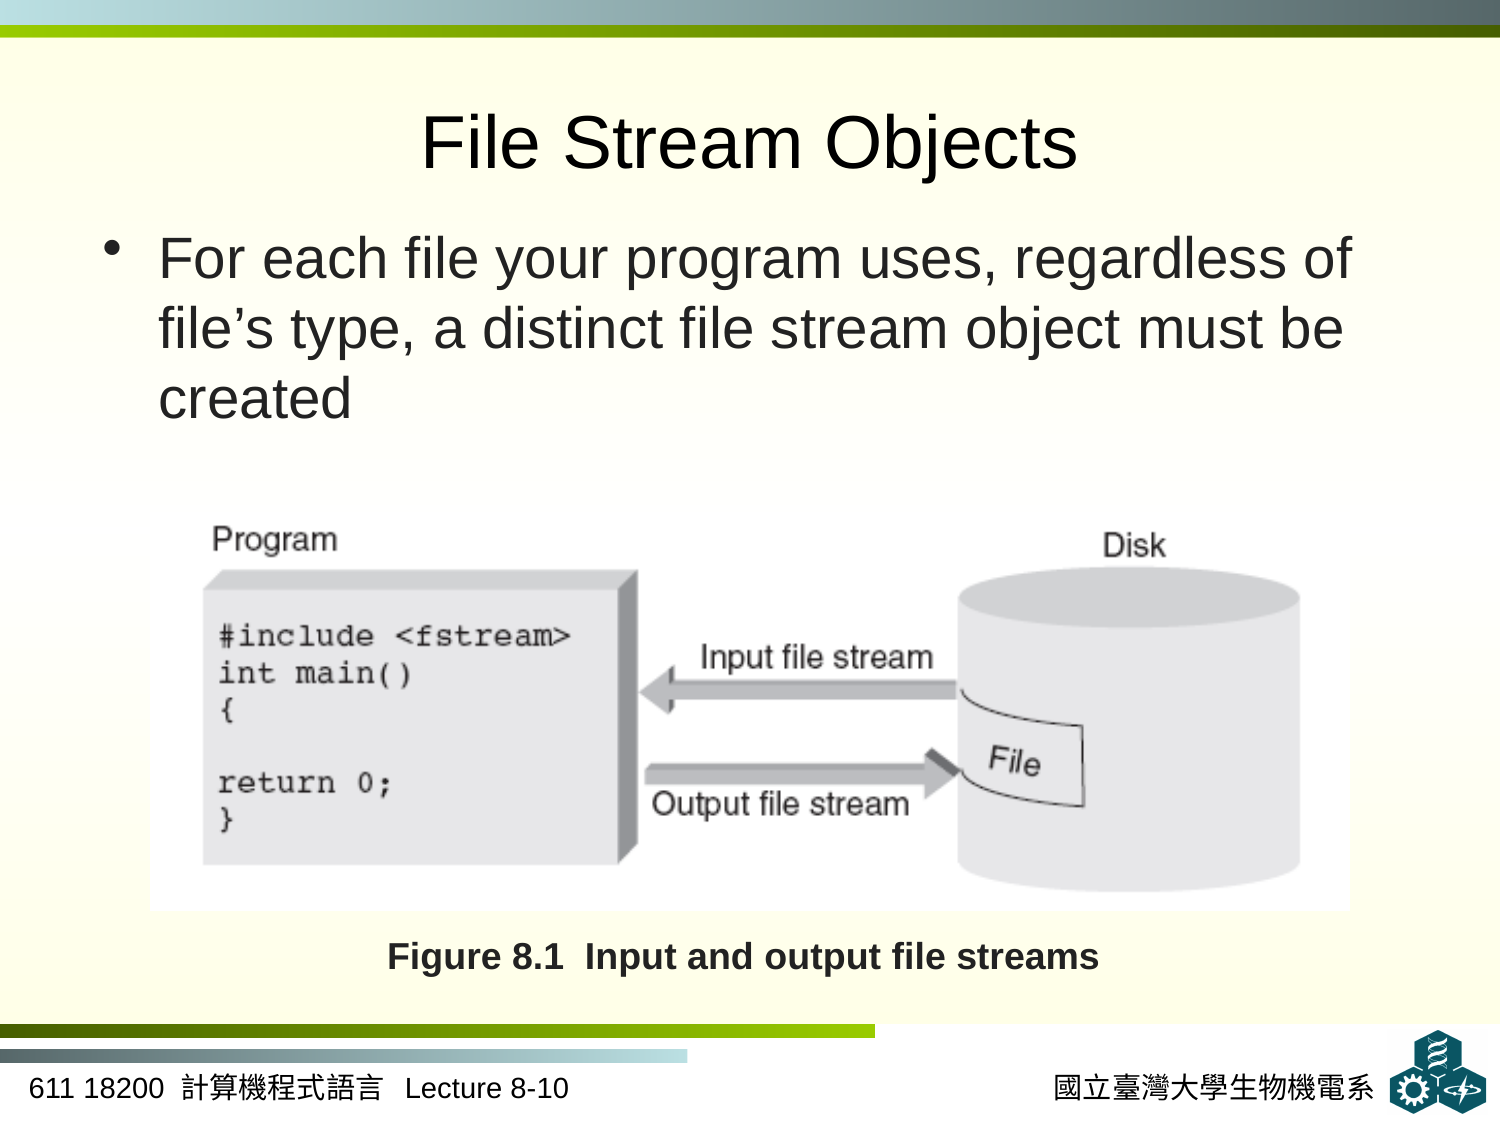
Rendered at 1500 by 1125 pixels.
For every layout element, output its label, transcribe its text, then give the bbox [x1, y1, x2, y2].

text_box For each file your program uses, regardless of file’s type, a distinct file stream object must be created [87, 212, 1438, 488]
picture [1387, 1029, 1488, 1115]
picture [149, 512, 1351, 911]
text_box Figure 8.1 Input and output file streams [200, 924, 1288, 985]
title File Stream Objects [74, 44, 1426, 233]
